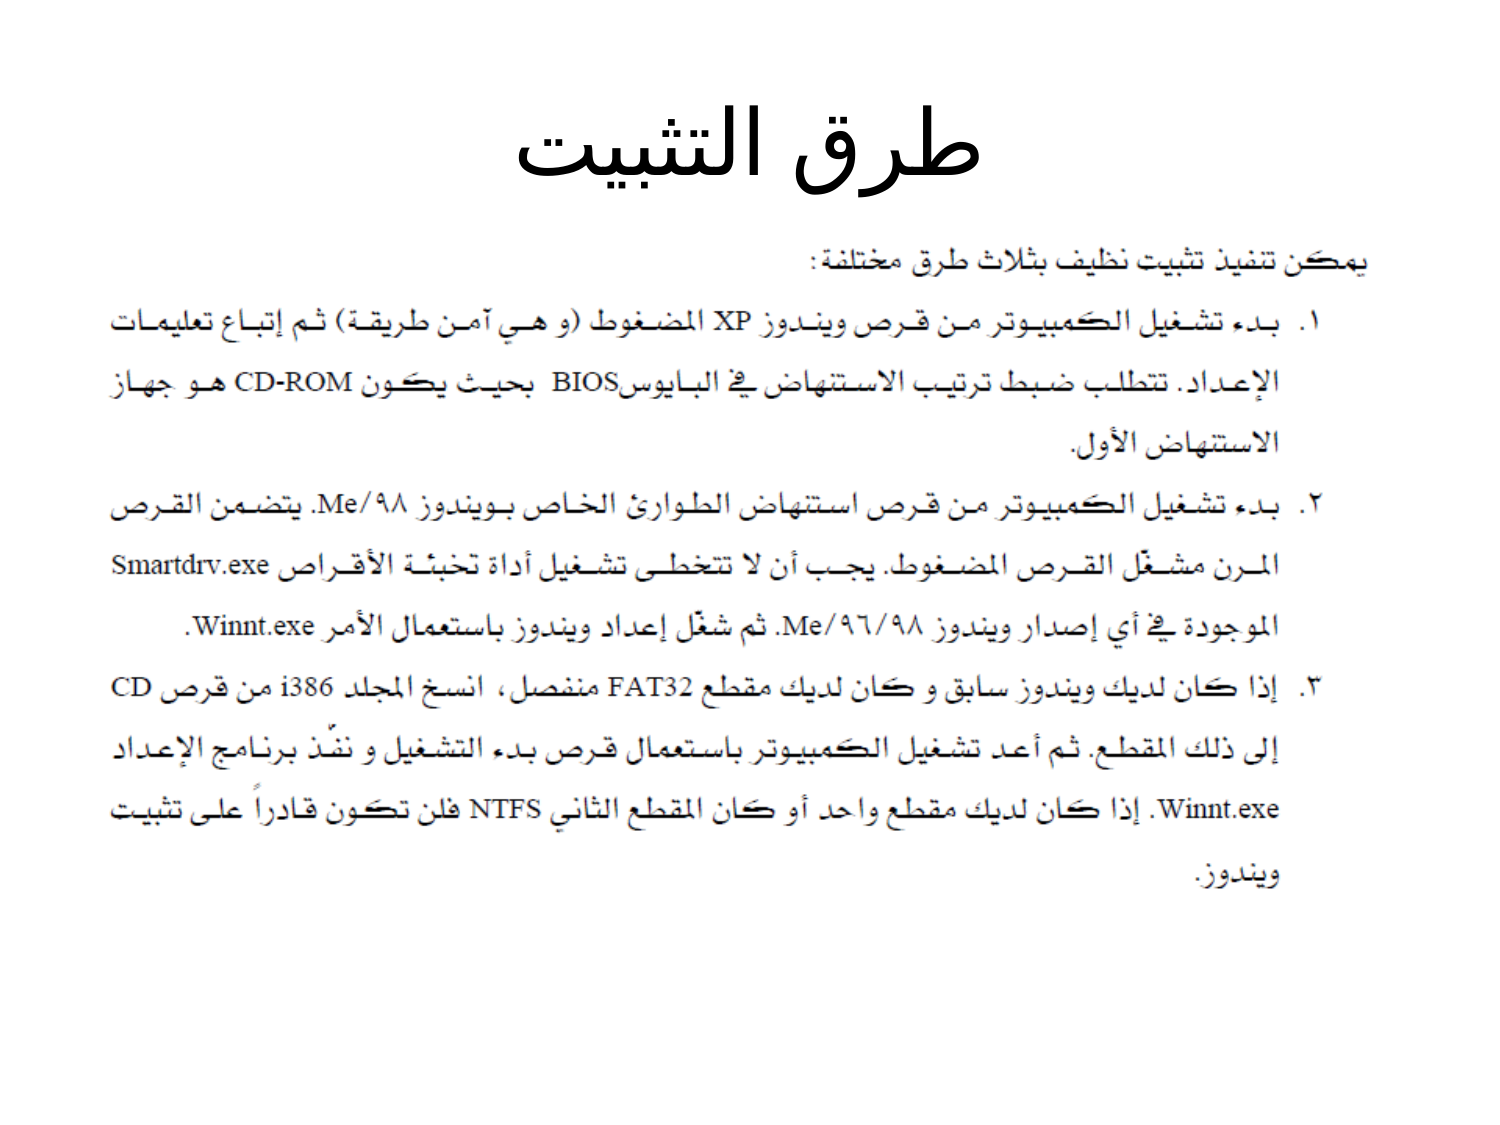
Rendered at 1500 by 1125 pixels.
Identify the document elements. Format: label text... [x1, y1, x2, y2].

title طرق التثبيت [75, 45, 1425, 233]
picture [84, 216, 1415, 909]
